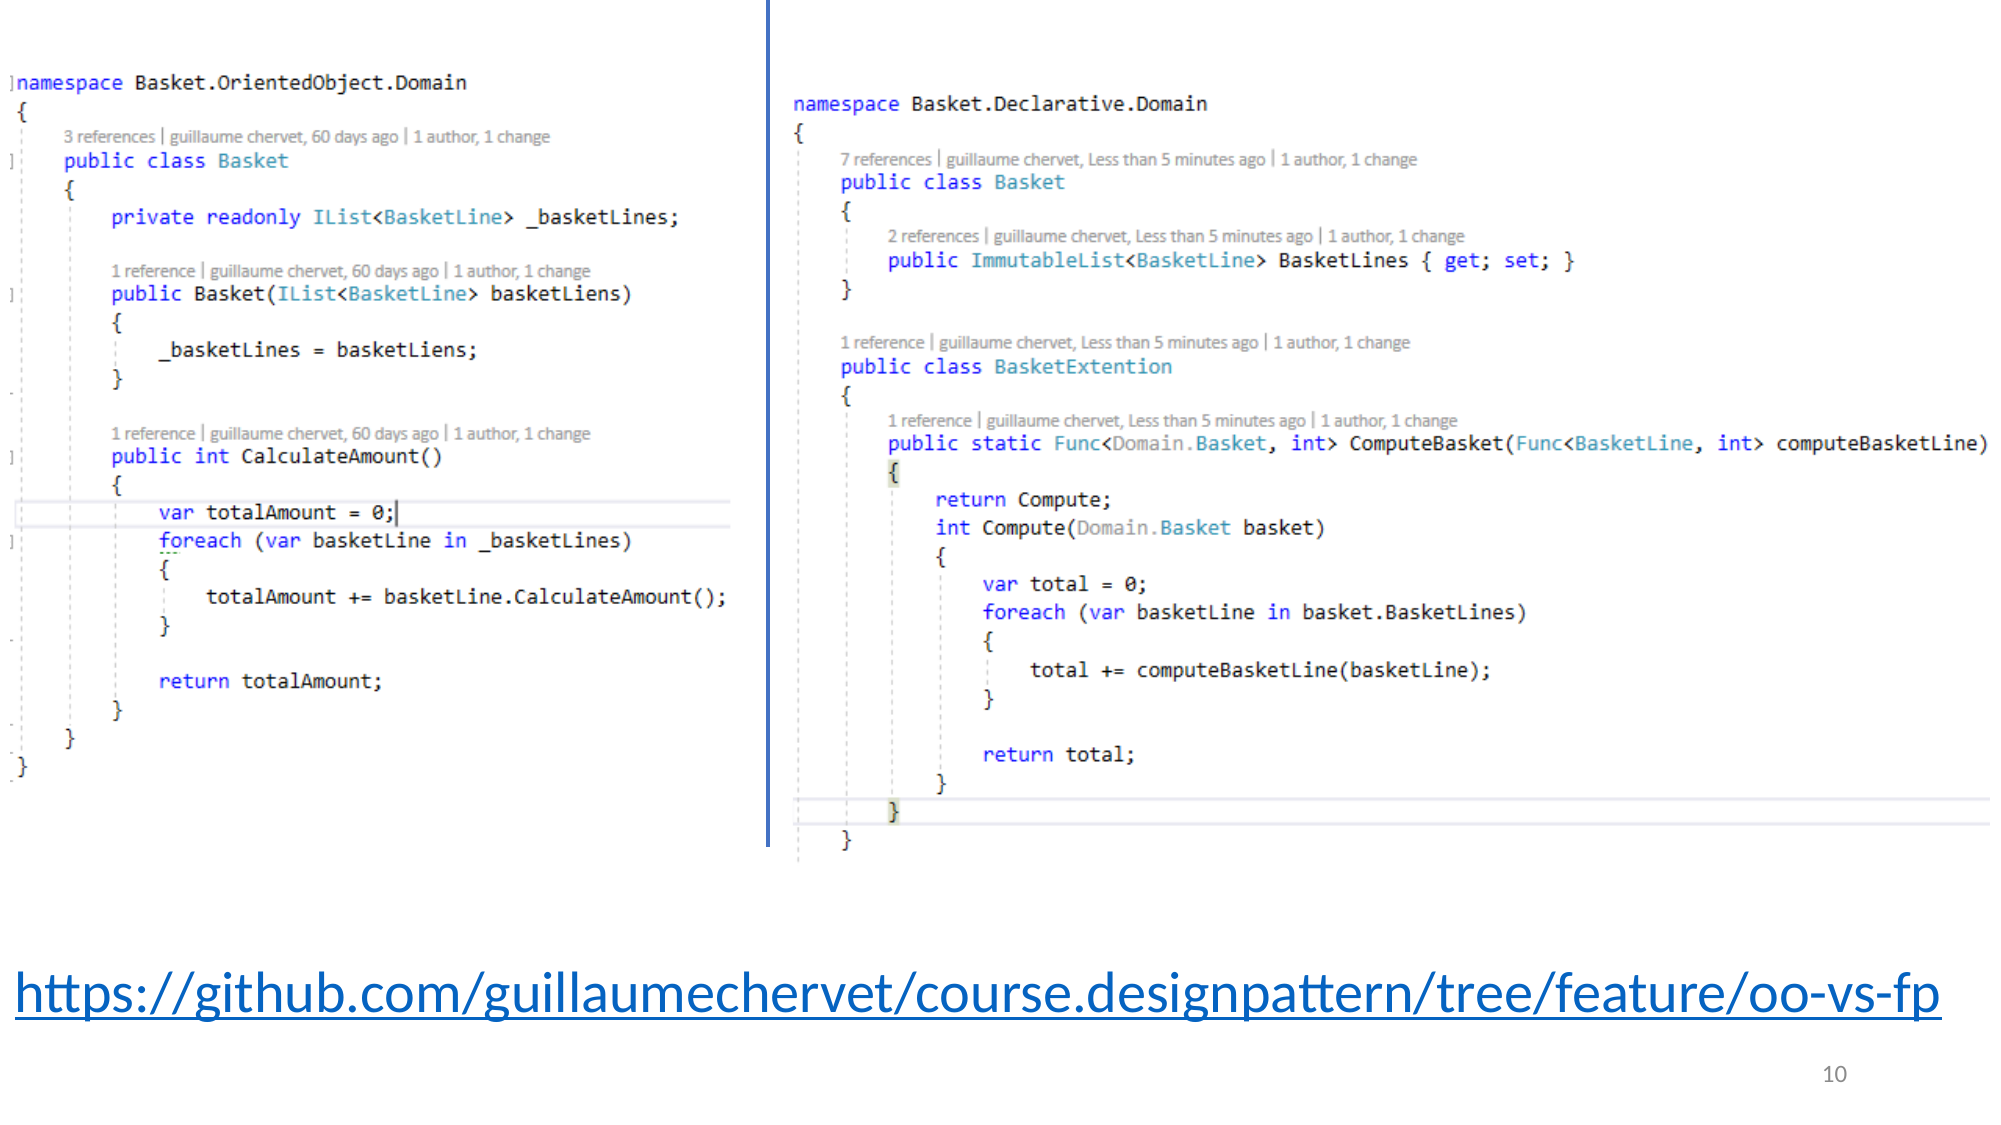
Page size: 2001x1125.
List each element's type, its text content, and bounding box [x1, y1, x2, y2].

picture [10, 51, 731, 830]
picture [792, 92, 1990, 866]
text_box https://github.com/guillaumechervet/course.designpattern/tree/feature/oo-vs-fp [0, 947, 2000, 1102]
